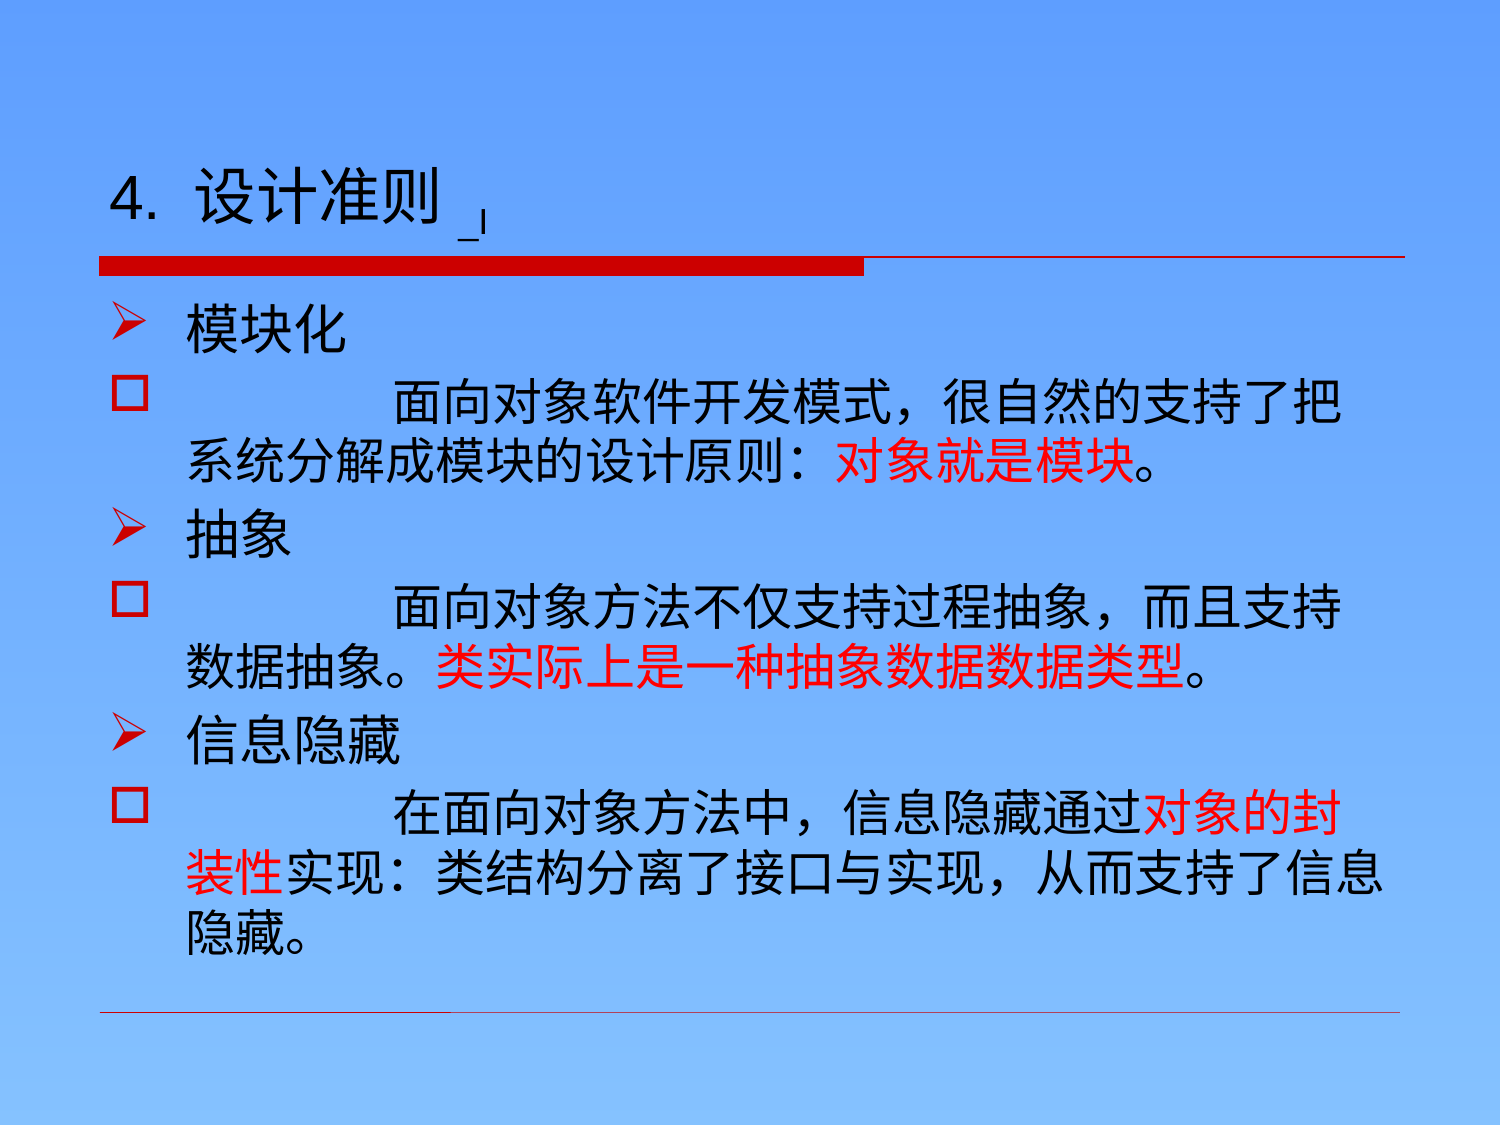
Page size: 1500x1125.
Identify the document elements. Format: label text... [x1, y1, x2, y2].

title 4. 设计准则_I [94, 50, 1407, 250]
list 模块化 面向对象软件开发模式，很自然的支持了把系统分解成模块的设计原则：对象就是模块。 抽象 面向对象方法不仅支持过程抽象，而且支持数据抽象。类实际上是一种抽象数据数据类型。 信息隐藏 在面向对象方法中，信息隐藏通过对象的封装性实现：类结构分离了接口与实现，从而支持了信息隐藏。 [92, 287, 1406, 988]
